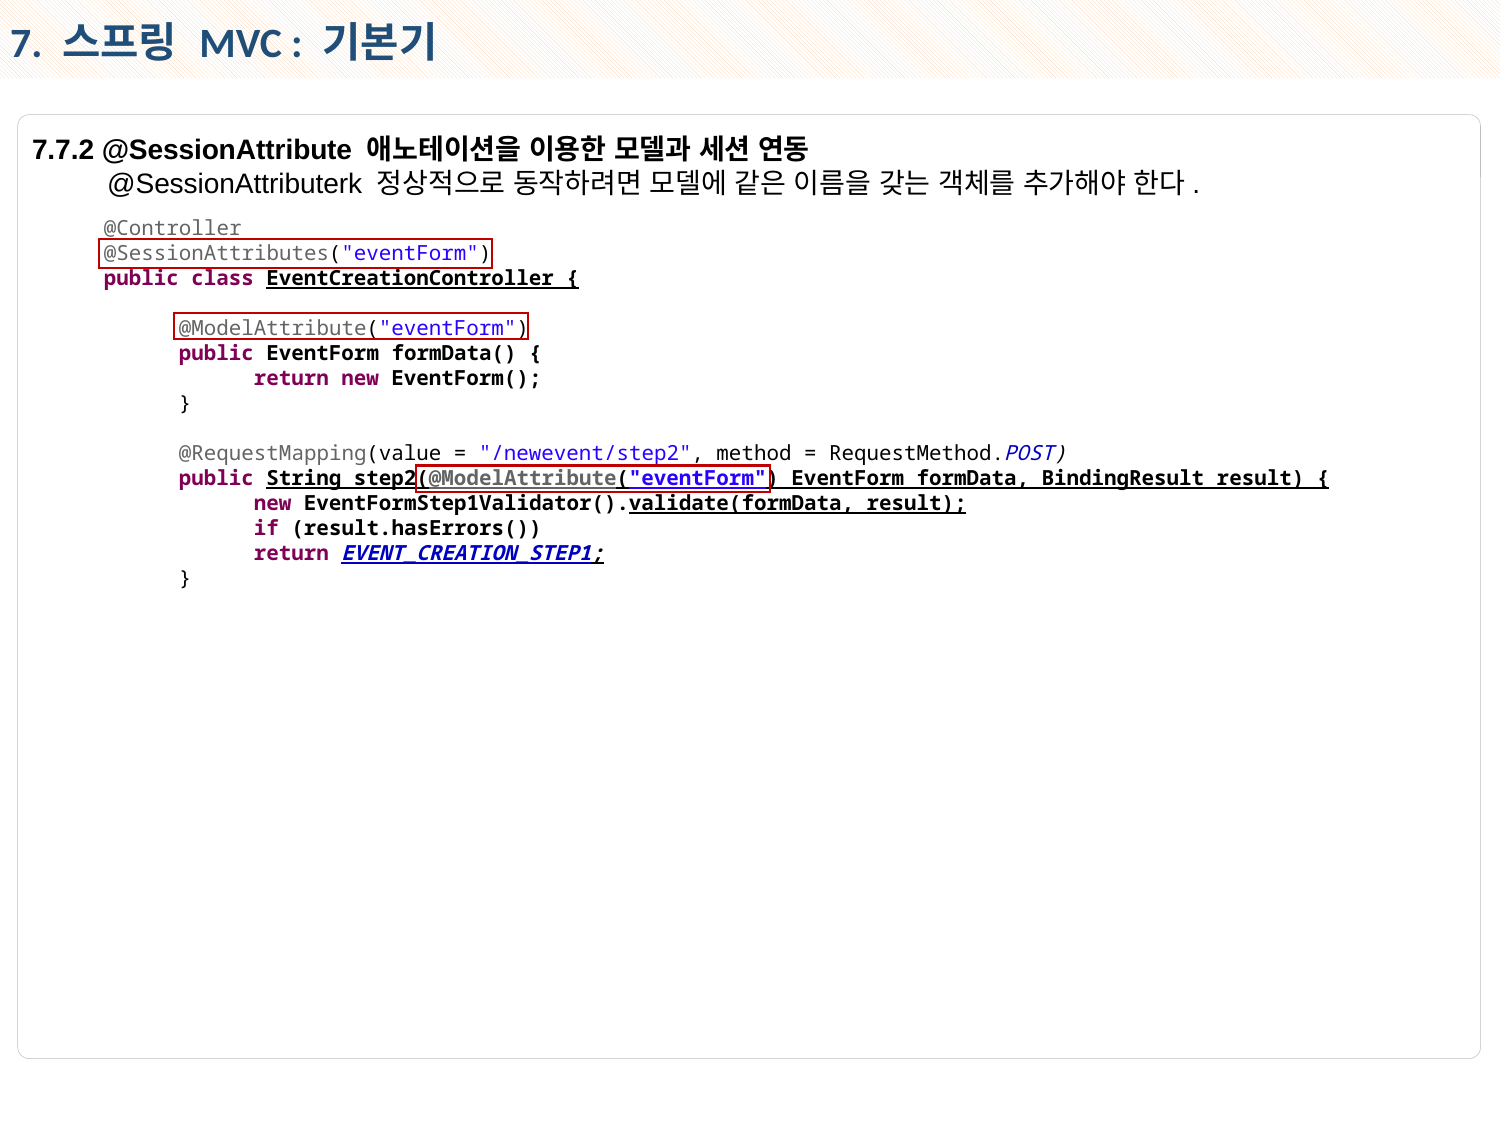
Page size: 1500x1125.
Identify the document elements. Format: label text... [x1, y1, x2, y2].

text_box [98, 238, 493, 269]
text_box @Controller @SessionAttributes("eventForm") public class EventCreationController { @ModelAttribute("eventForm") public EventForm formData() { return new EventForm(); } @RequestMapping(value = "/newevent/step2", method = RequestMethod.POST) public String step2(@ModelAttribute("eventForm") EventForm formData, BindingResult result) { new EventFormStep1Validator().validate(formData, result); if (result.hasErrors()) return EVENT_CREATION_STEP1; } [89, 207, 1500, 597]
text_box [415, 464, 771, 493]
text_box 7.7.2 @SessionAttribute 애노테이션을 이용한 모델과 세션 연동 @SessionAttributerk 정상적으로 동작하려면 모델에 같은 이름을 갖는 객체를 추가해야 한다. [17, 124, 1437, 207]
text_box 7. 스프링 MVC : 기본기 [0, 8, 453, 74]
text_box [173, 312, 529, 340]
